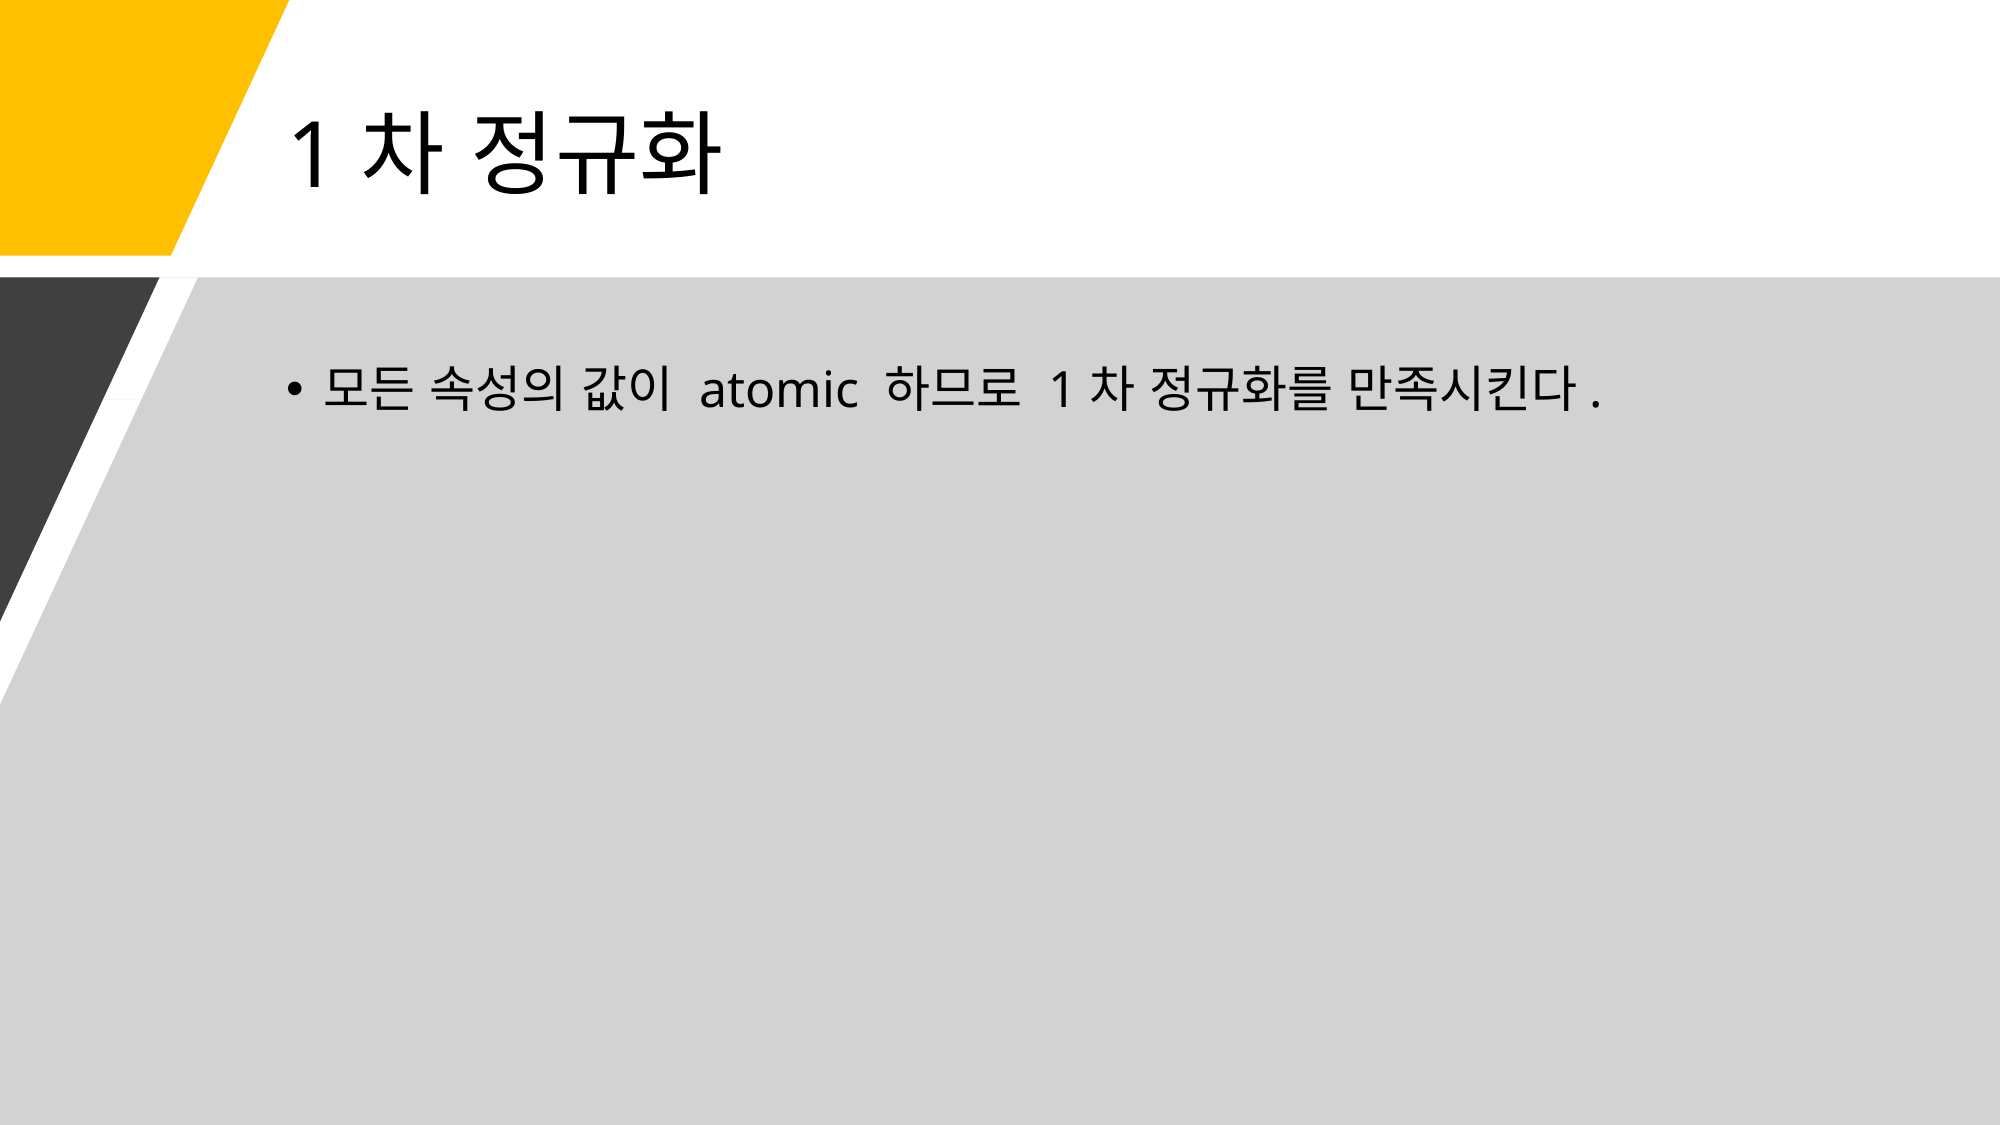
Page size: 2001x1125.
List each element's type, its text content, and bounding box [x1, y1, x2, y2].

list 모든 속성의 값이 atomic 하므로 1차 정규화를 만족시킨다. [271, 356, 1808, 1020]
text_box [0, 276, 162, 622]
text_box [0, 276, 2000, 1125]
title 1차 정규화 [271, 60, 1808, 255]
text_box [0, 0, 291, 257]
